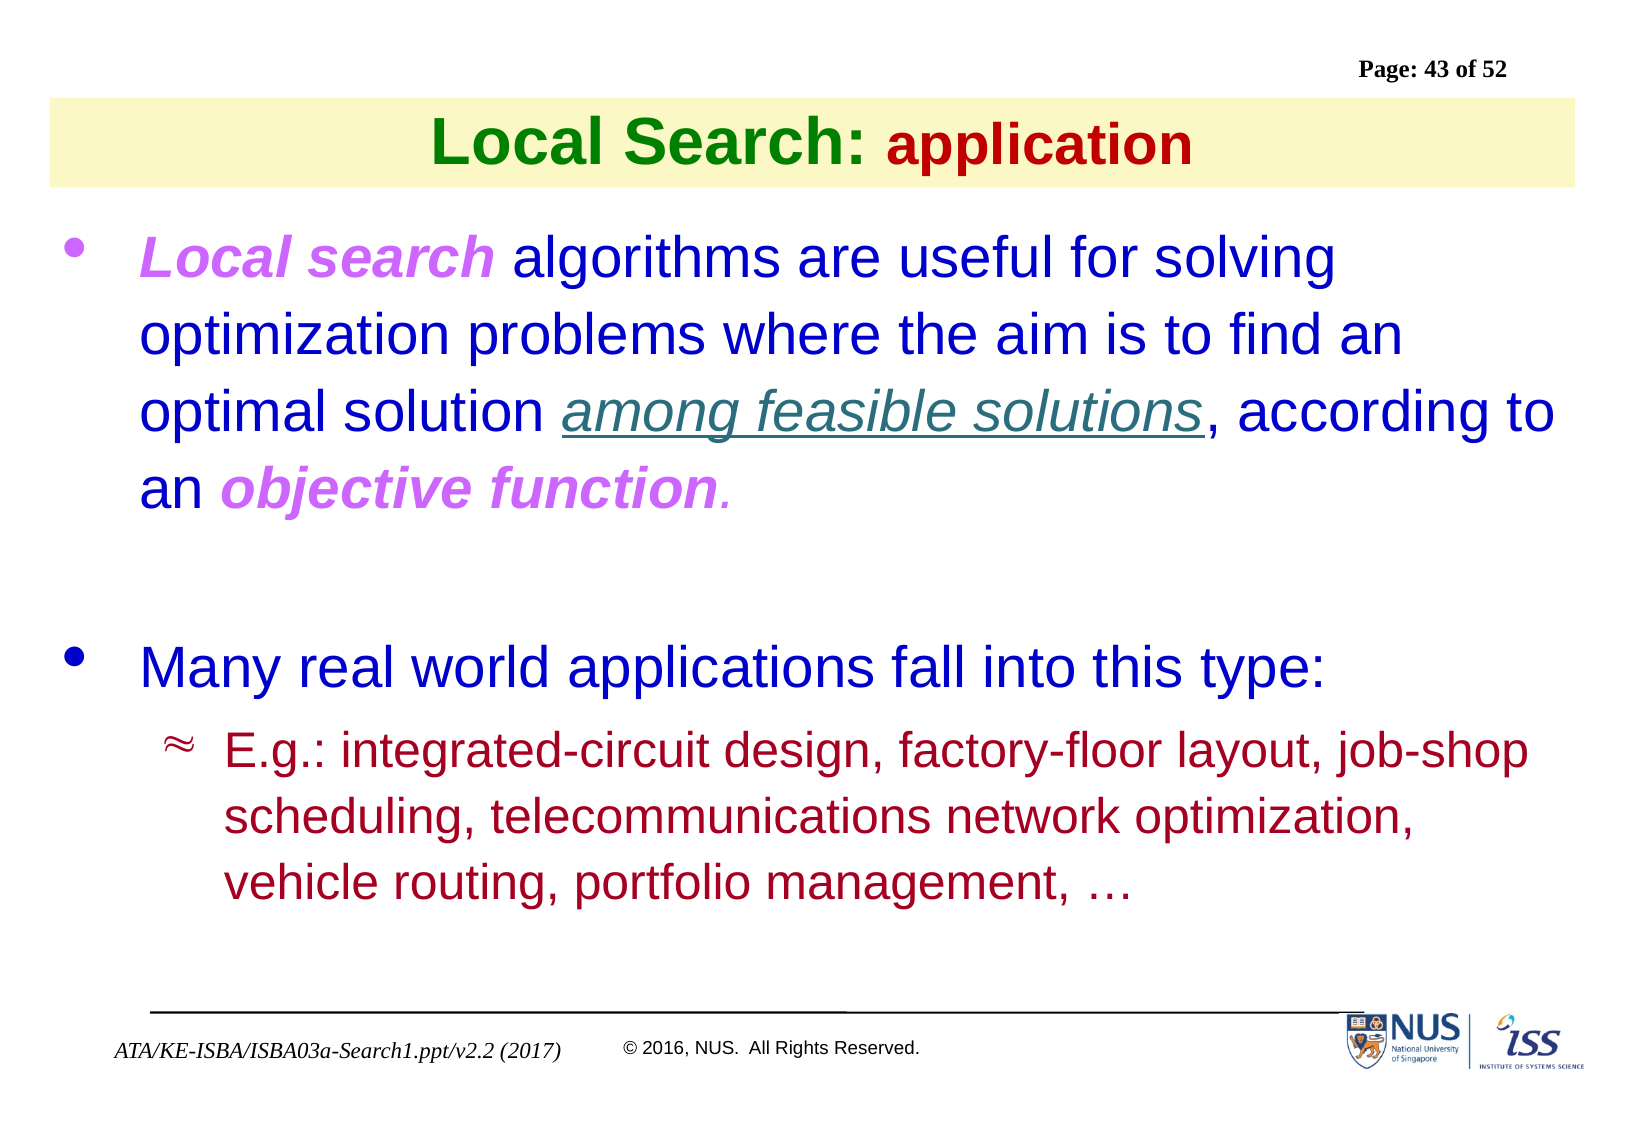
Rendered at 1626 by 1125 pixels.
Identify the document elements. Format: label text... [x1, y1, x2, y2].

list Local search algorithms are useful for solving optimization problems where the aim is to find an optimal solution among feasible solutions, according to an objective function. Many real world applications fall into this type: E.g.: integrated-circuit design, factory-floor layout, job-shop scheduling, telecommunications network optimization, vehicle routing, portfolio management, … [49, 204, 1576, 988]
title Local Search: application [49, 97, 1576, 188]
picture [1339, 1013, 1585, 1069]
